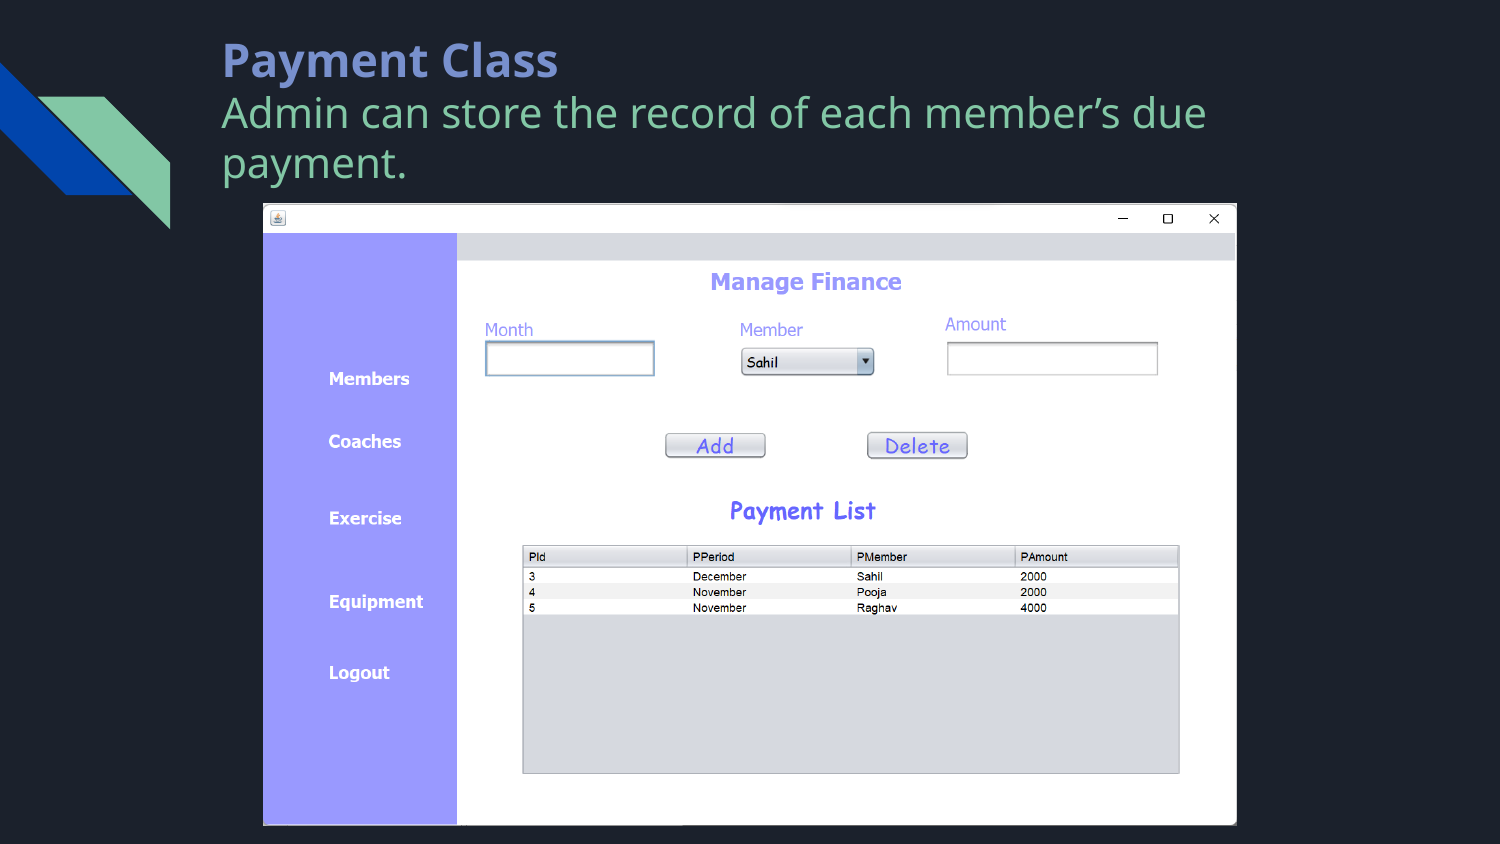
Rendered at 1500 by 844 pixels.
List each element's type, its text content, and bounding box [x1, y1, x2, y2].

picture [262, 203, 1237, 826]
title Payment Class Admin can store the record of each member’s due payment. [206, 15, 1361, 204]
